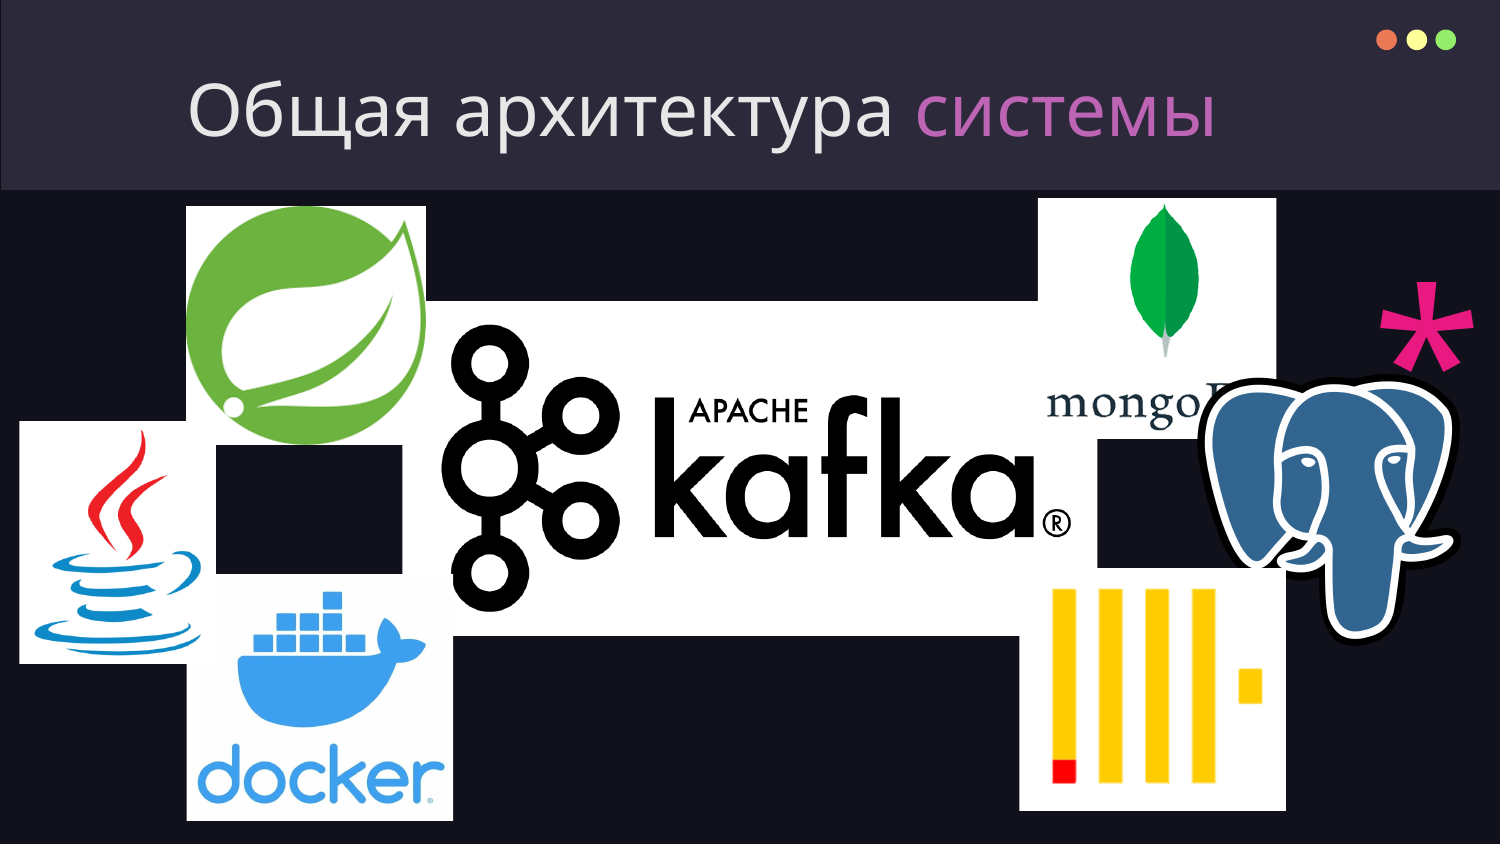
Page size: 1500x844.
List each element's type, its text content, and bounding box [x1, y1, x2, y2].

title Общая архитектура системы [21, 48, 1383, 167]
text_box * [1357, 219, 1444, 350]
picture [19, 197, 1461, 821]
